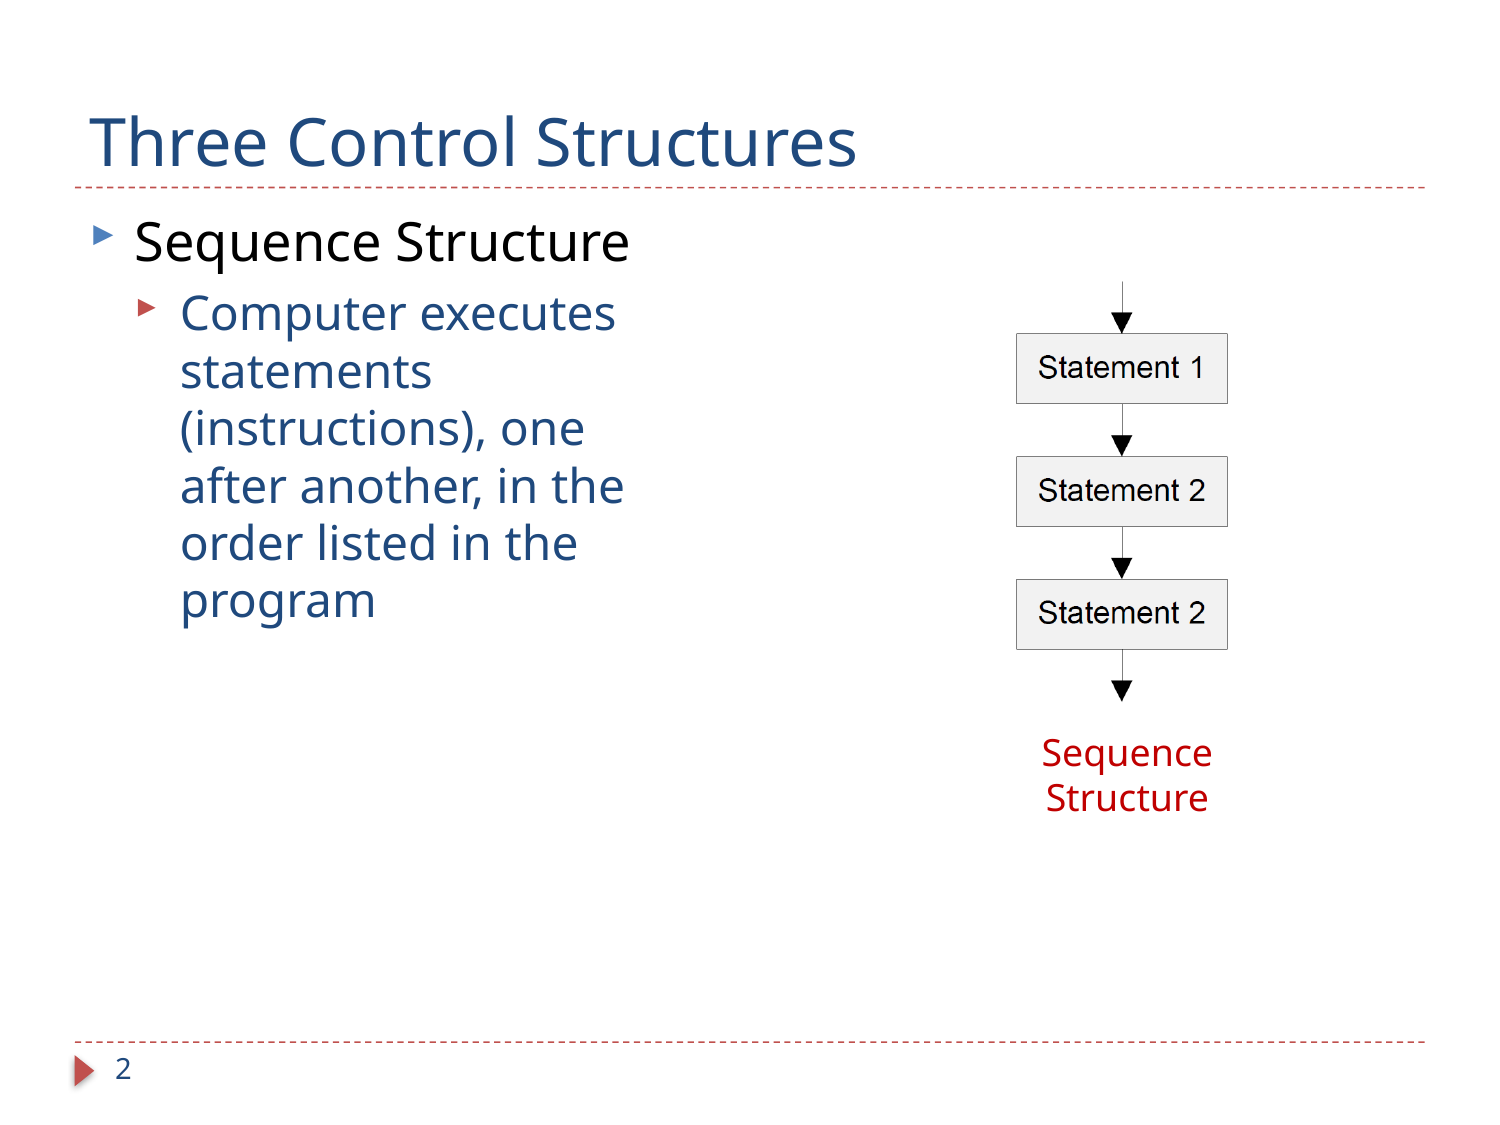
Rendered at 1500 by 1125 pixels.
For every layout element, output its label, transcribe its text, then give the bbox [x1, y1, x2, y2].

title Three Control Structures [75, 24, 1425, 188]
list Sequence Structure Computer executes statements (instructions), one after another, in the order listed in the program [75, 200, 713, 1010]
slide_number 2 [100, 1042, 426, 1103]
picture [987, 274, 1251, 714]
text_box Sequence Structure [946, 721, 1309, 827]
